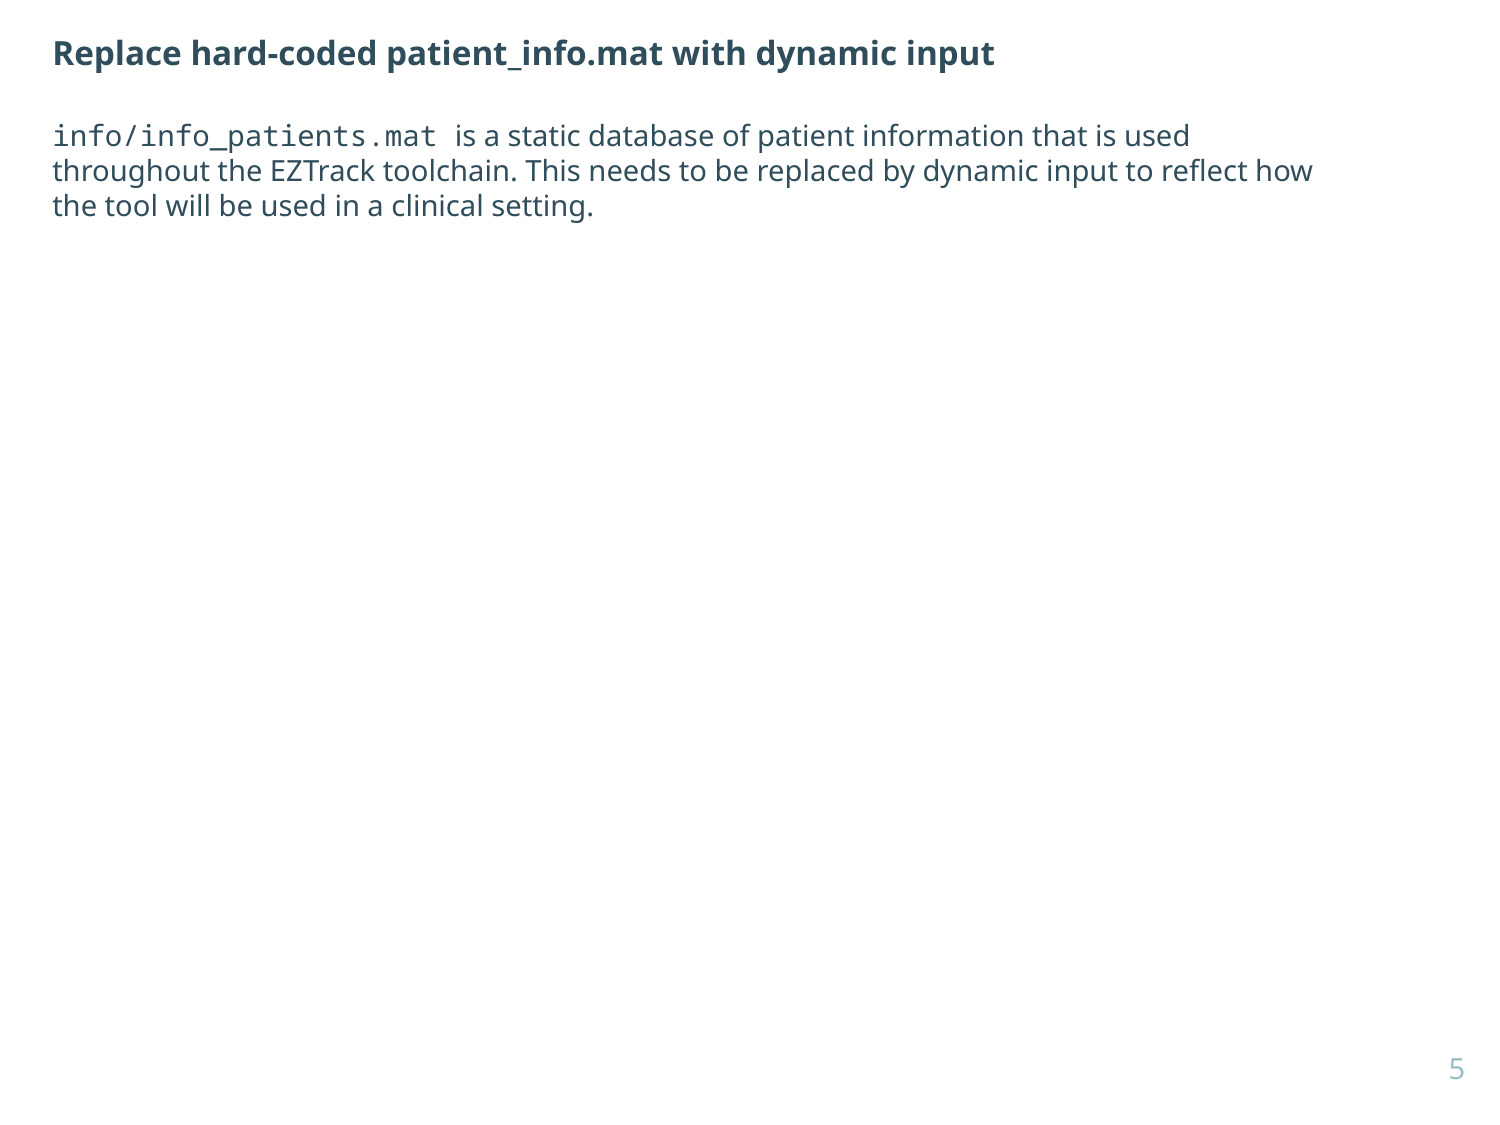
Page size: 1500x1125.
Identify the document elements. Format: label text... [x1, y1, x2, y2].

slide_number 5 [1394, 1042, 1481, 1103]
text_box Replace hard-coded patient_info.mat with dynamic input info/info_patients.mat is a static database of patient information that is used throughout the EZTrack toolchain. This needs to be replaced by dynamic input to reflect how the tool will be used in a clinical setting. [37, 24, 1333, 230]
